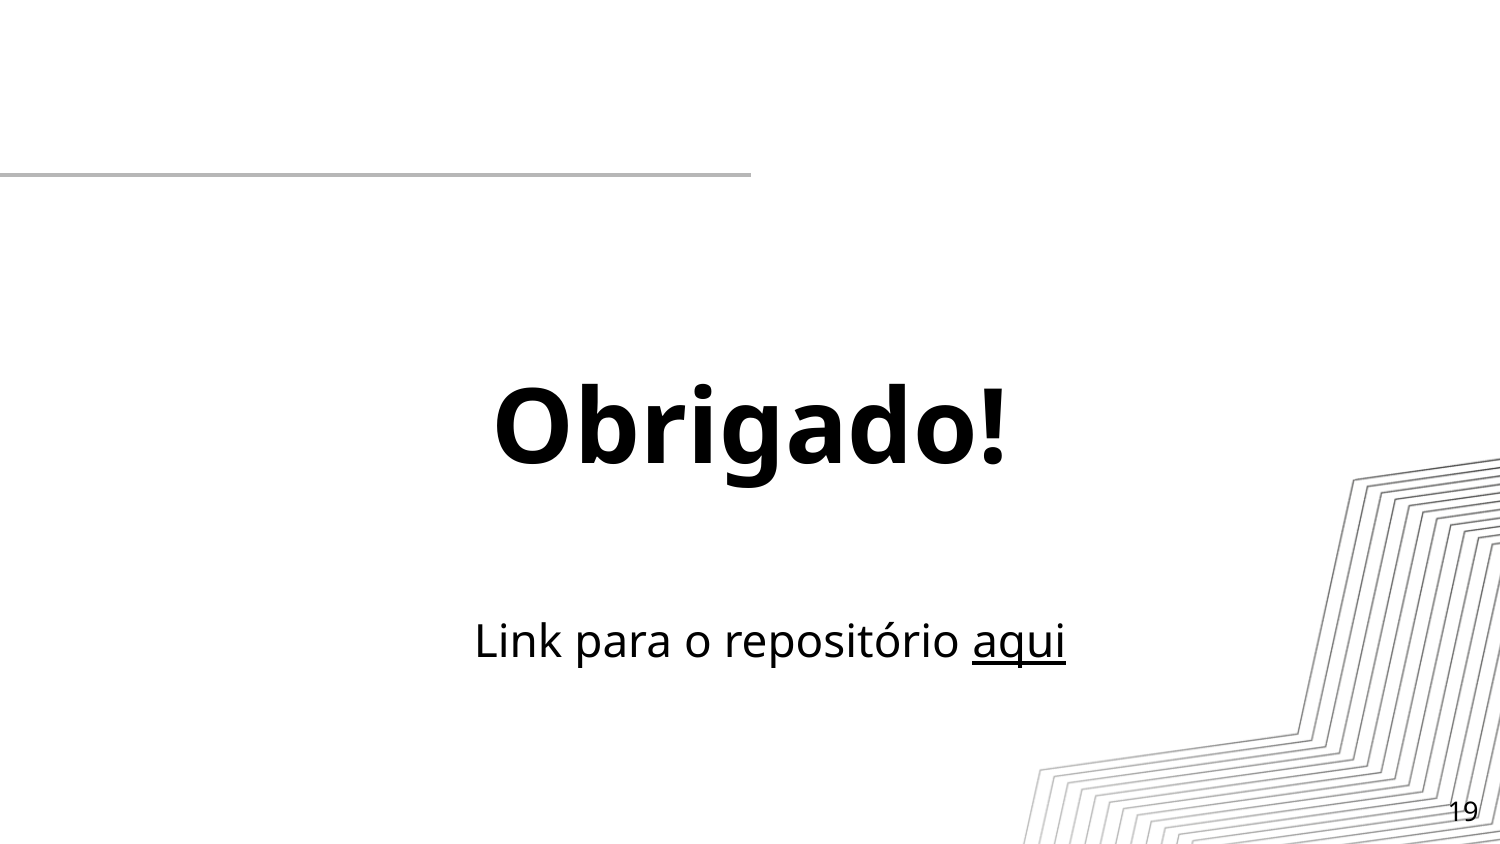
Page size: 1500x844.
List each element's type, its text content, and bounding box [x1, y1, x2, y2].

picture [722, 418, 1500, 844]
title Link para o repositório aqui [368, 599, 794, 690]
title Obrigado! [429, 370, 1071, 473]
